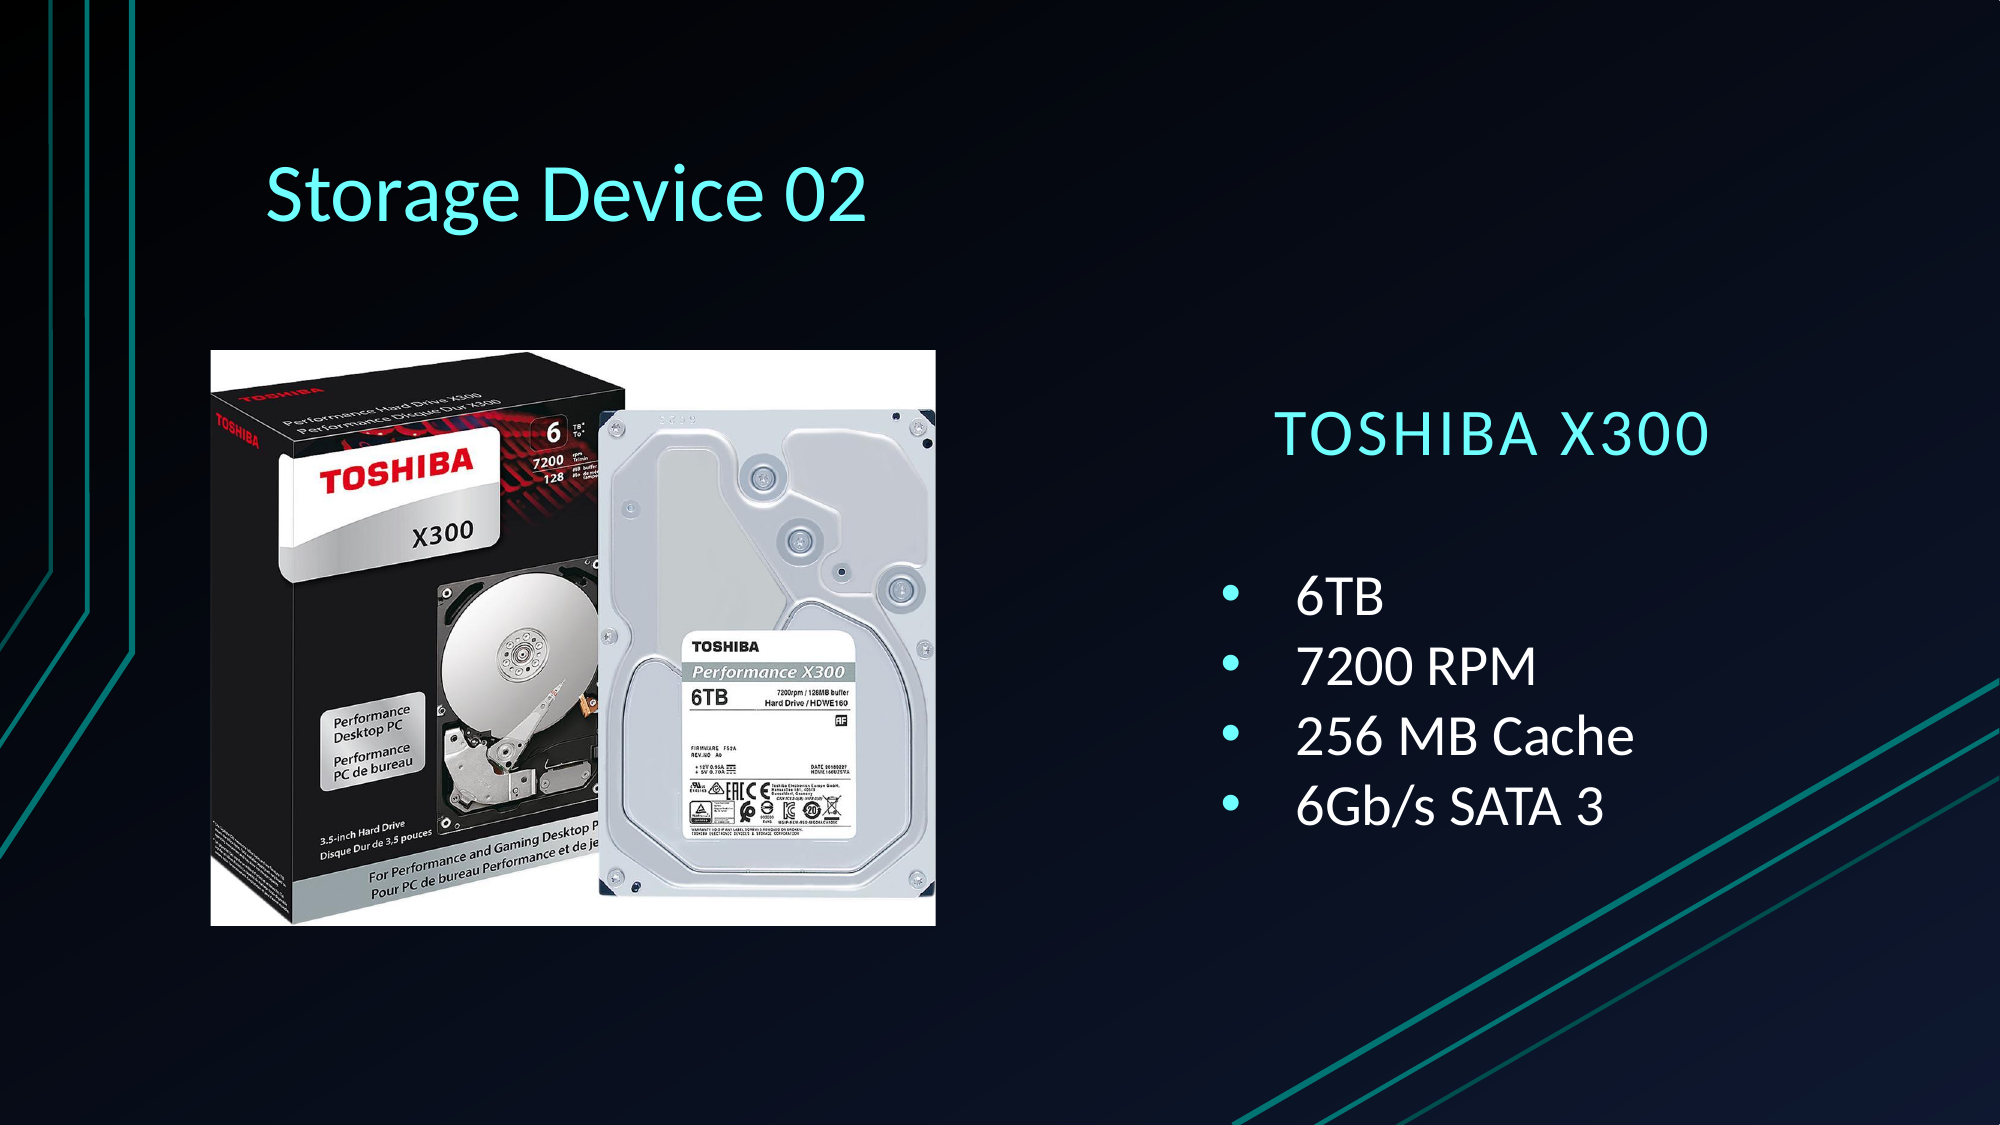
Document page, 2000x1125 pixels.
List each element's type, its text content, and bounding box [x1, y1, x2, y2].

list Toshiba x300 [1149, 387, 1836, 588]
title Storage Device 02 [245, 99, 901, 250]
picture [210, 349, 936, 926]
text_box 6TB 7200 RPM 256 MB Cache 6Gb/s SATA 3 [1205, 549, 1831, 845]
